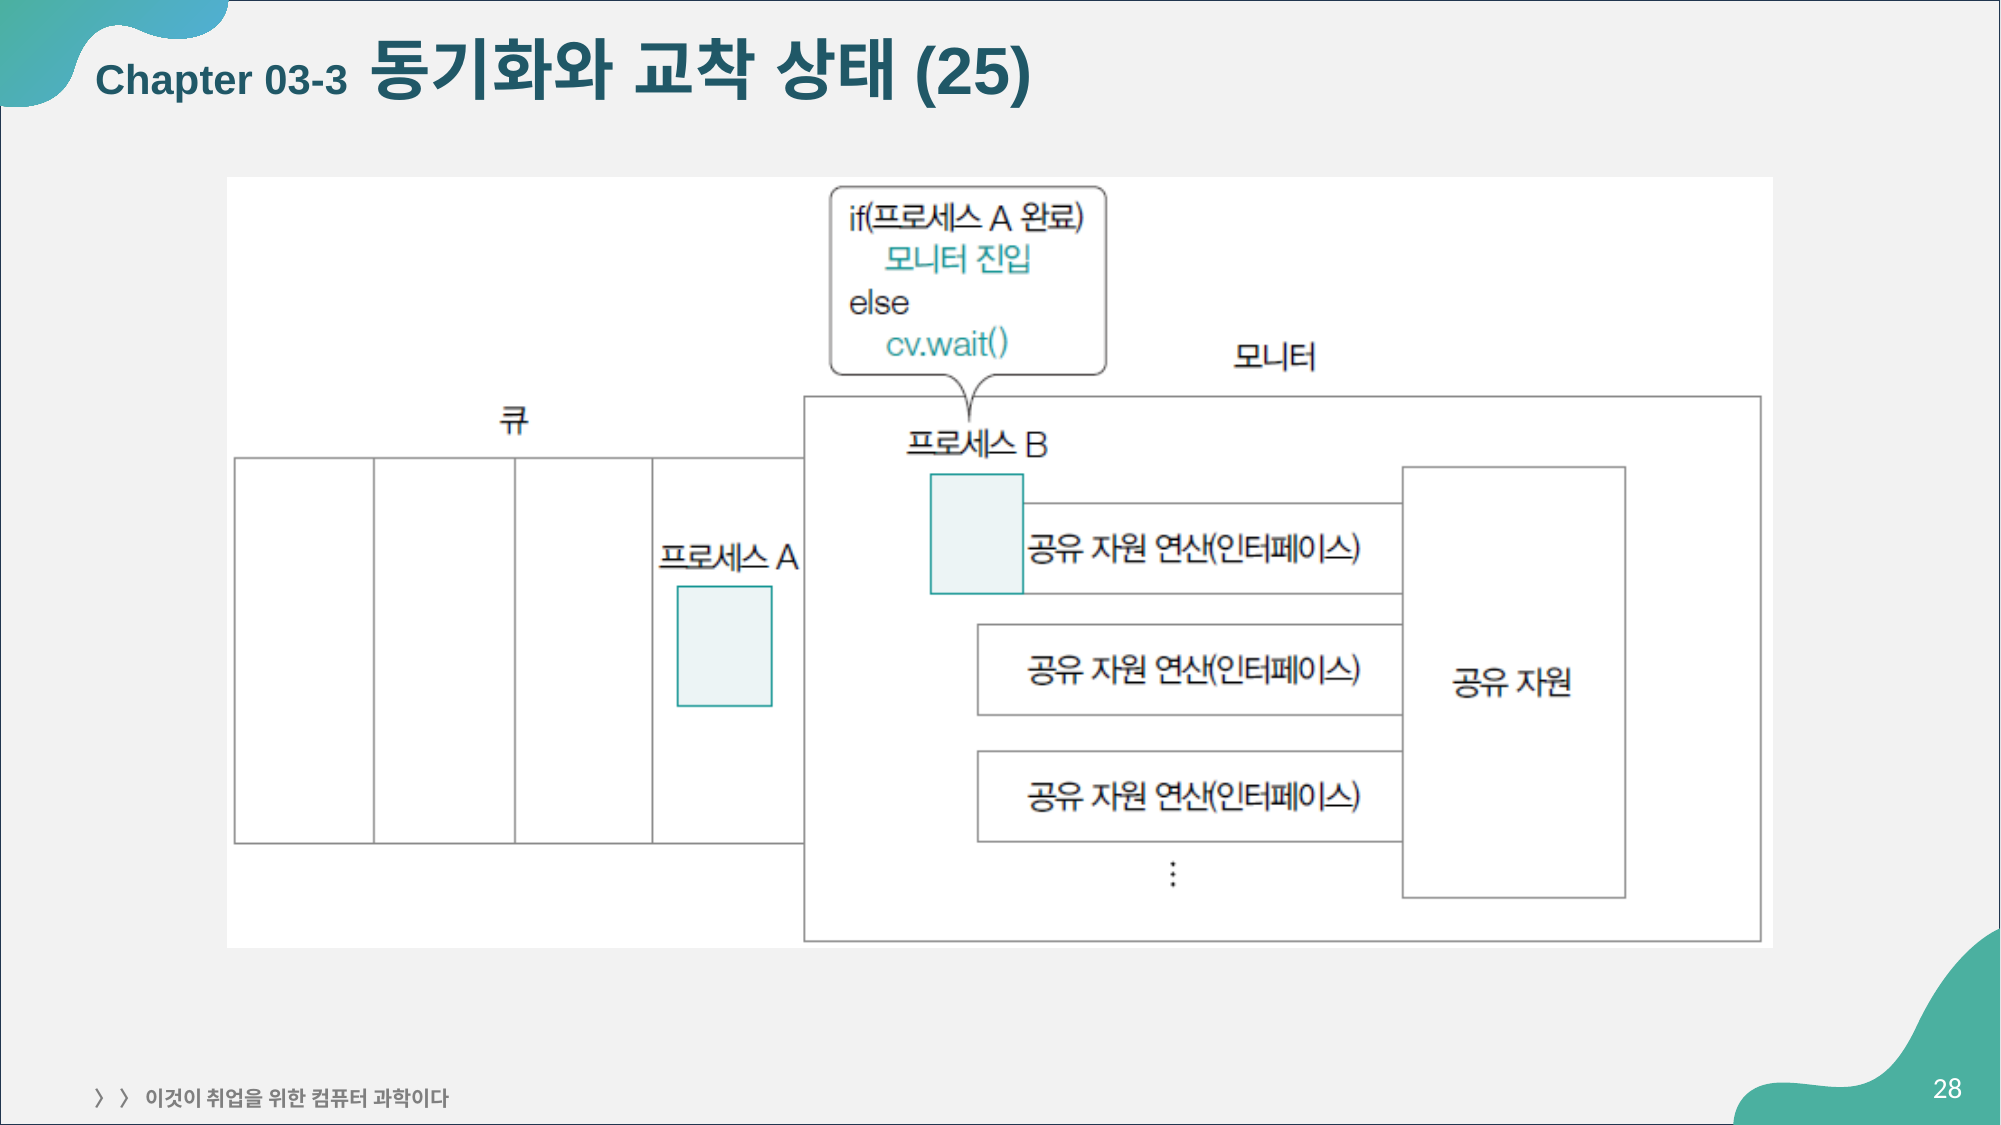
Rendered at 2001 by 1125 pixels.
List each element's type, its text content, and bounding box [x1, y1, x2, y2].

title Chapter 03-3 동기화와 교착 상태(25) [79, 17, 1931, 128]
footer 〉 〉 이것이 취업을 위한 컴퓨터 과학이다 [79, 1078, 755, 1114]
slide_number ‹#› [1917, 1061, 1984, 1122]
picture [226, 177, 1774, 948]
